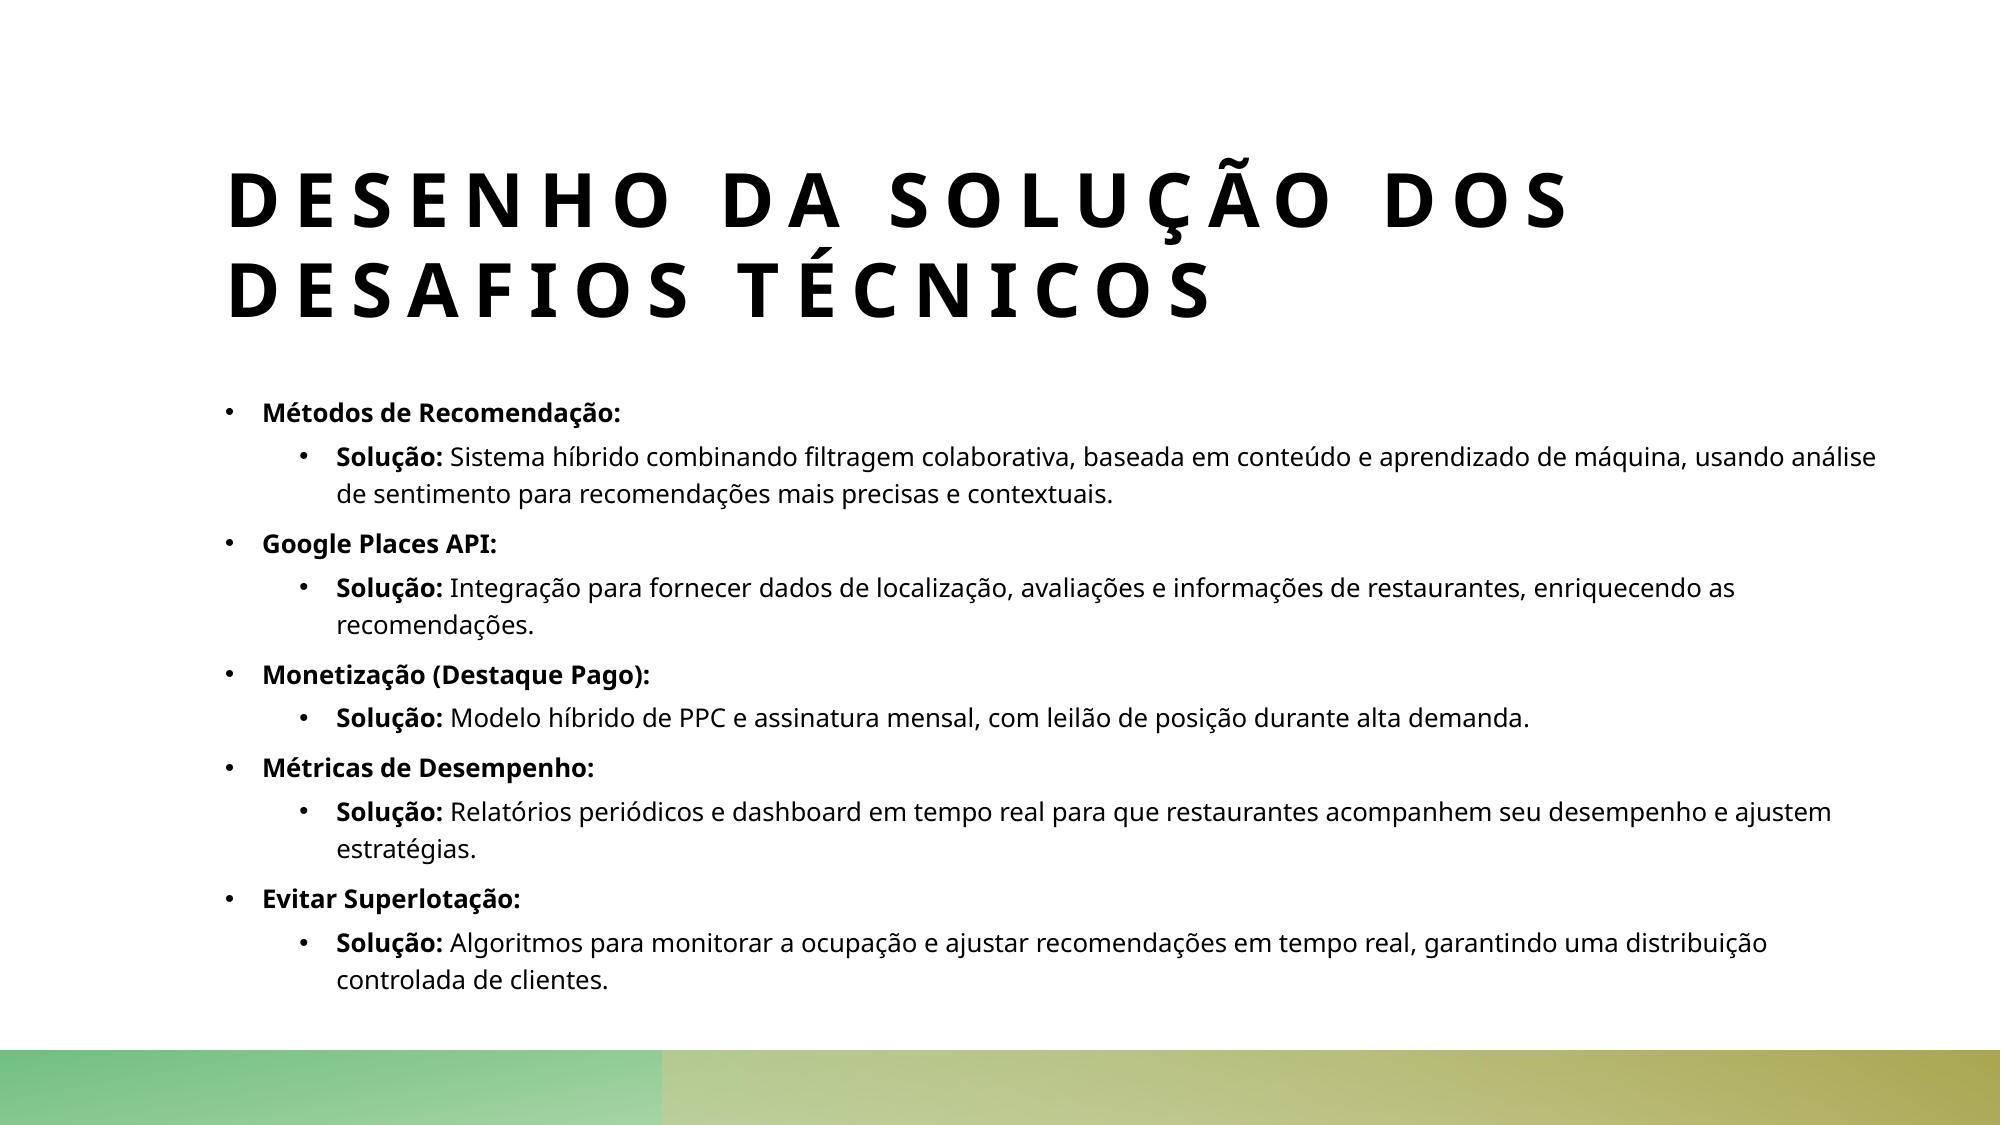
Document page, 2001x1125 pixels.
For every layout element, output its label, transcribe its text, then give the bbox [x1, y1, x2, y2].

title Desenho da solução dos desafios técnicos [225, 130, 1905, 333]
list Métodos de Recomendação: Solução: Sistema híbrido combinando filtragem colaborativa, baseada em conteúdo e aprendizado de máquina, usando análise de sentimento para recomendações mais precisas e contextuais. Google Places API: Solução: Integração para fornecer dados de localização, avaliações e informações de restaurantes, enriquecendo as recomendações. Monetização (Destaque Pago): Solução: Modelo híbrido de PPC e assinatura mensal, com leilão de posição durante alta demanda. Métricas de Desempenho: Solução: Relatórios periódicos e dashboard em tempo real para que restaurantes acompanhem seu desempenho e ajustem estratégias. Evitar Superlotação: Solução: Algoritmos para monitorar a ocupação e ajustar recomendações em tempo real, garantindo uma distribuição controlada de clientes. [225, 346, 1905, 996]
